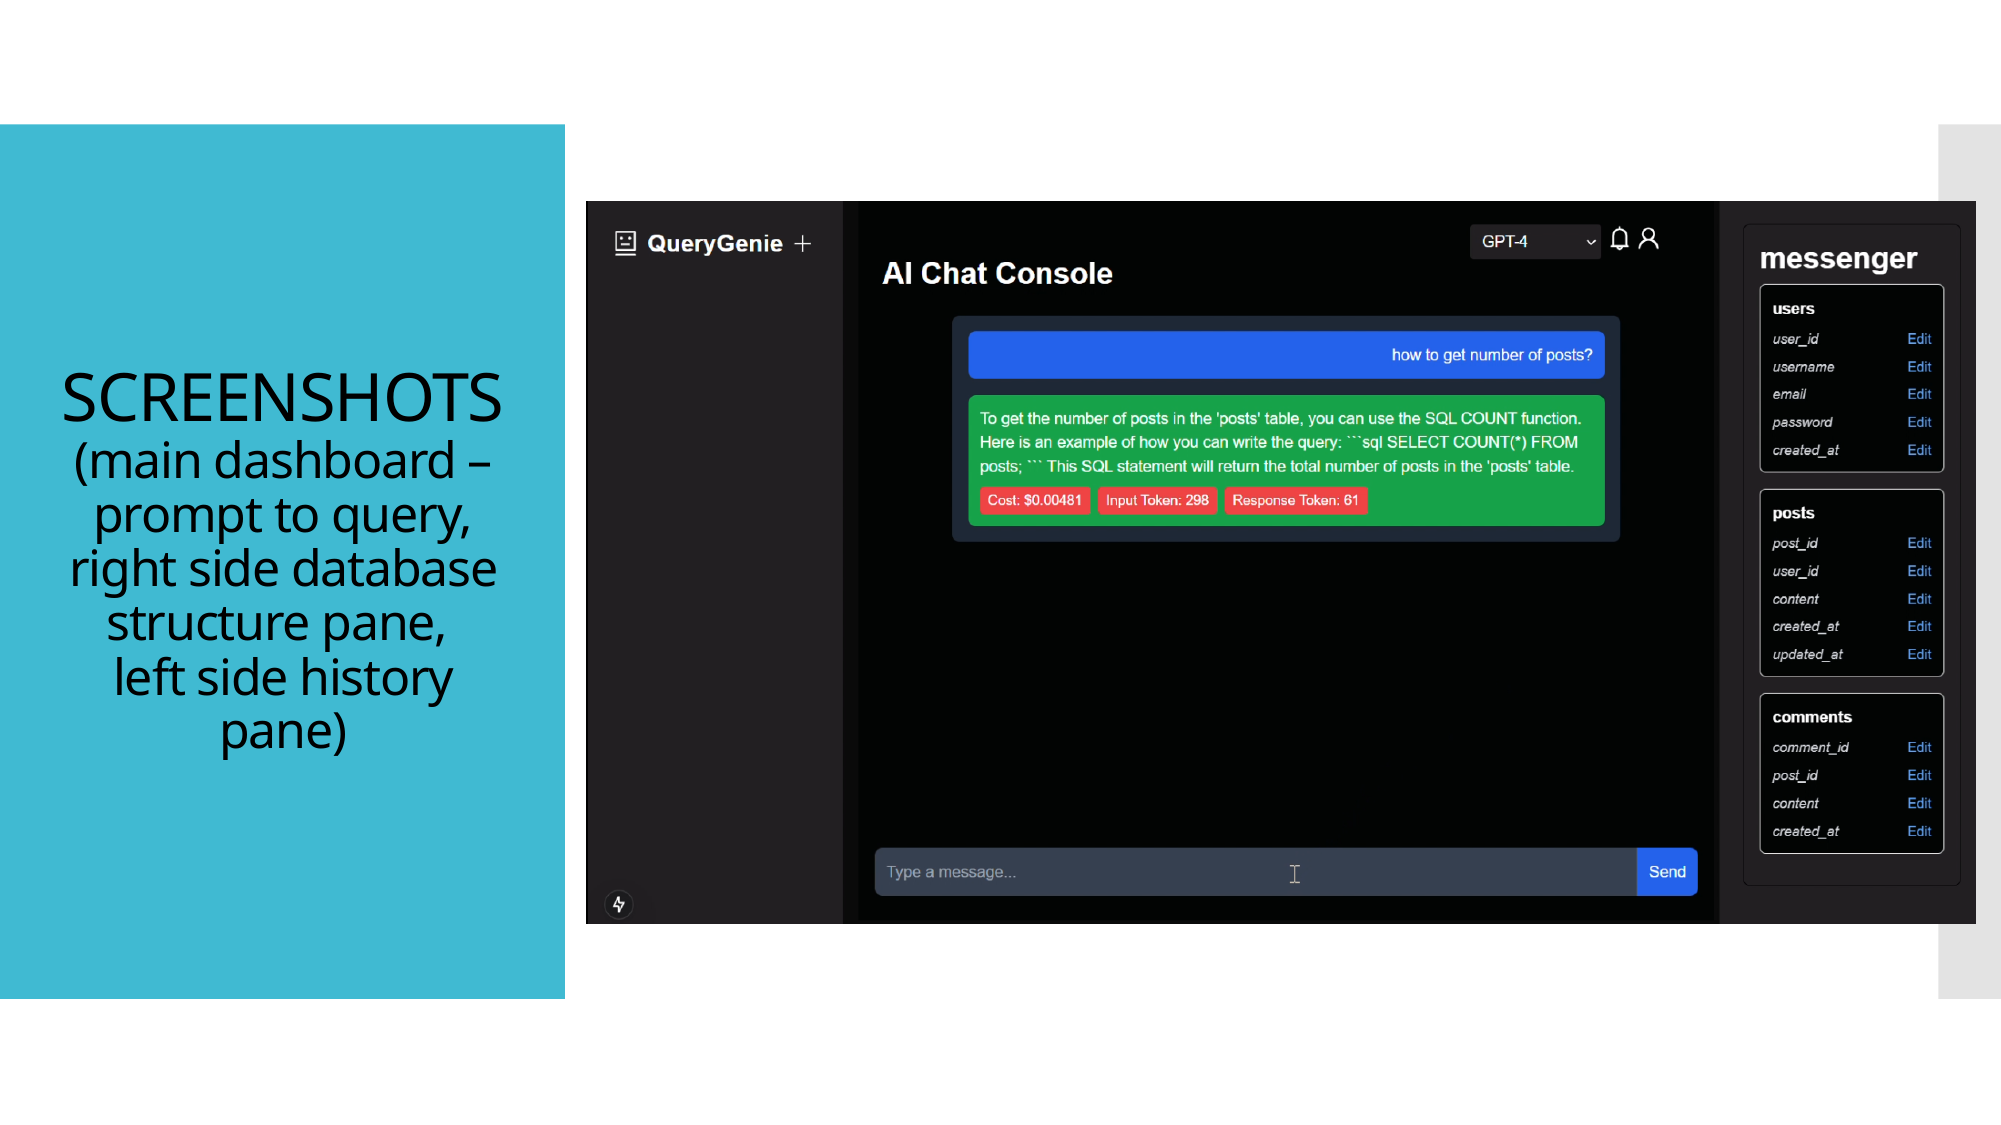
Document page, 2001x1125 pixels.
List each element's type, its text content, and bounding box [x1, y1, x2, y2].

picture [586, 200, 1976, 925]
title SCREENSHOTS (main dashboard – prompt to query, right side database structure pane, left side history pane) [41, 184, 525, 940]
